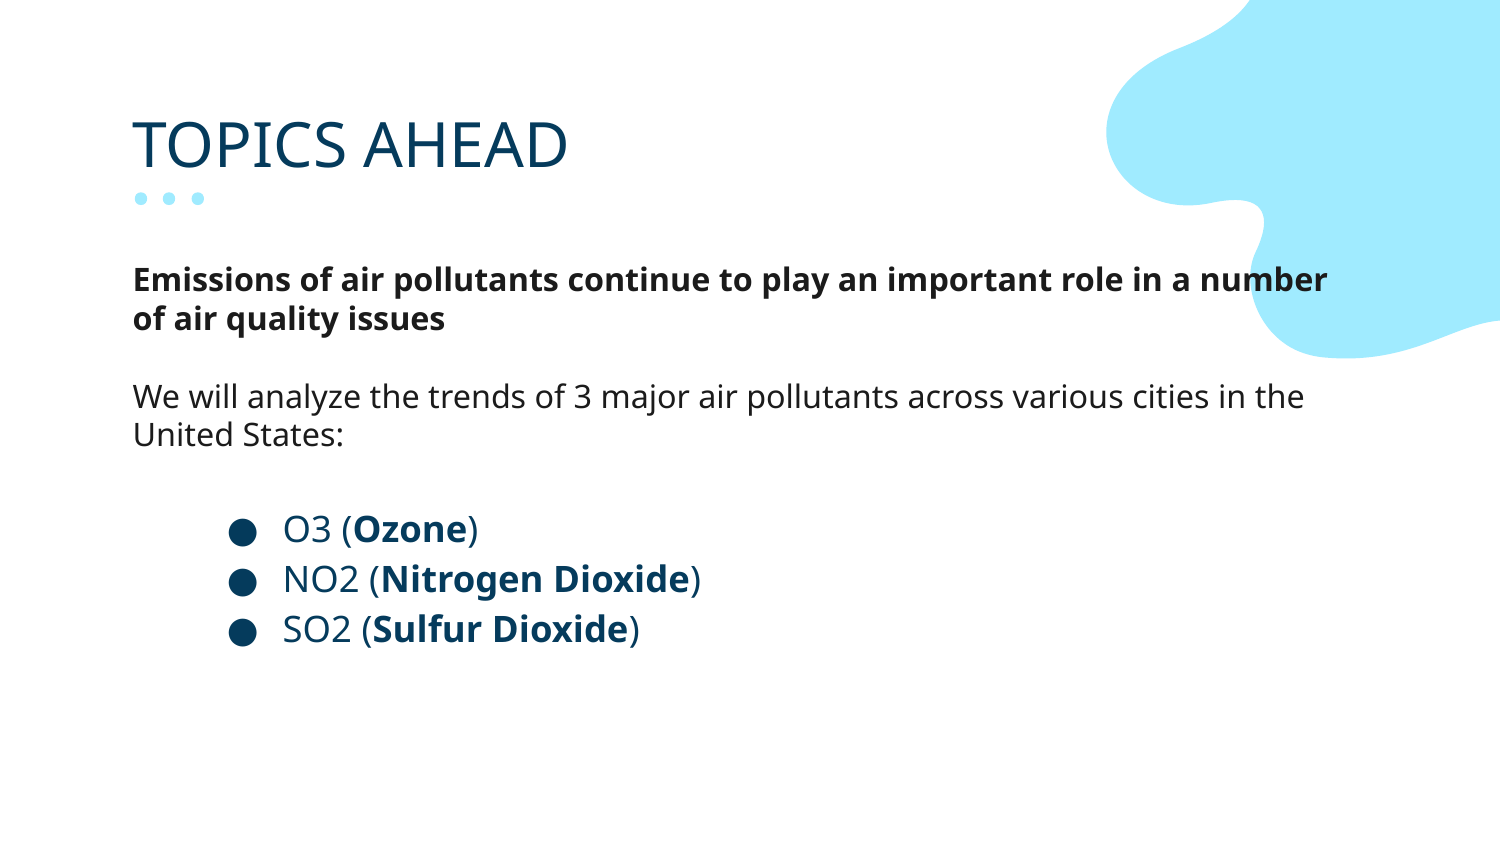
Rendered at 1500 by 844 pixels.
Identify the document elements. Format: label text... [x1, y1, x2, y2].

title TOPICS AHEAD [117, 90, 873, 184]
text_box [132, 192, 207, 206]
list Emissions of air pollutants continue to play an important role in a number of air quality issues We will analyze the trends of 3 major air pollutants across various cities in the United States: O3 (Ozone) NO2 (Nitrogen Dioxide) SO2 (Sulfur Dioxide) [117, 244, 1383, 757]
